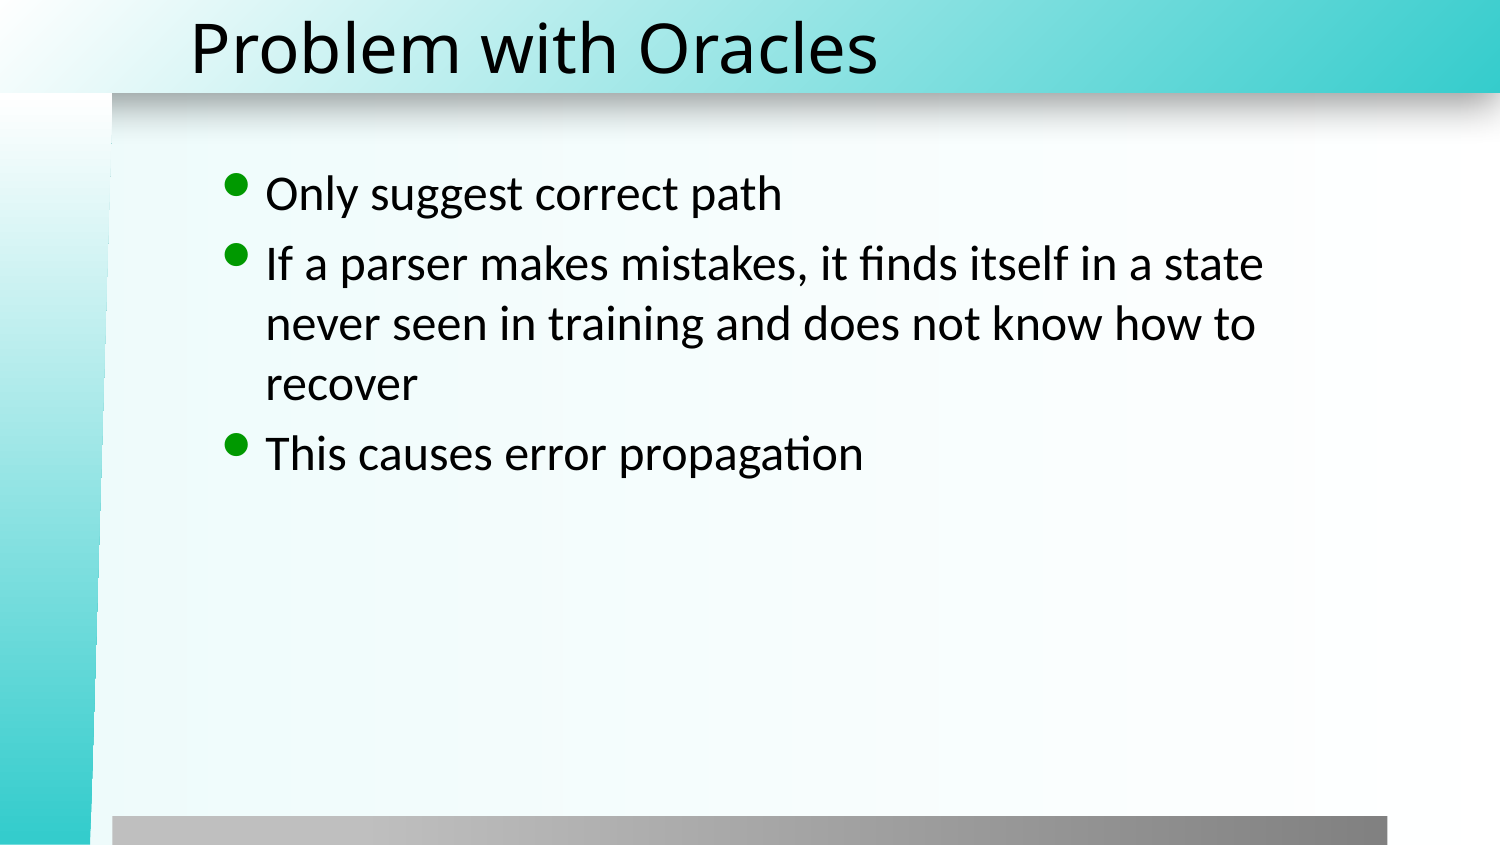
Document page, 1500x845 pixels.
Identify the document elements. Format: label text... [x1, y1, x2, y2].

list Only suggest correct path If a parser makes mistakes, it finds itself in a state never seen in training and does not know how to recover This causes error propagation [206, 152, 1388, 805]
title Problem with Oracles [174, 0, 1500, 94]
